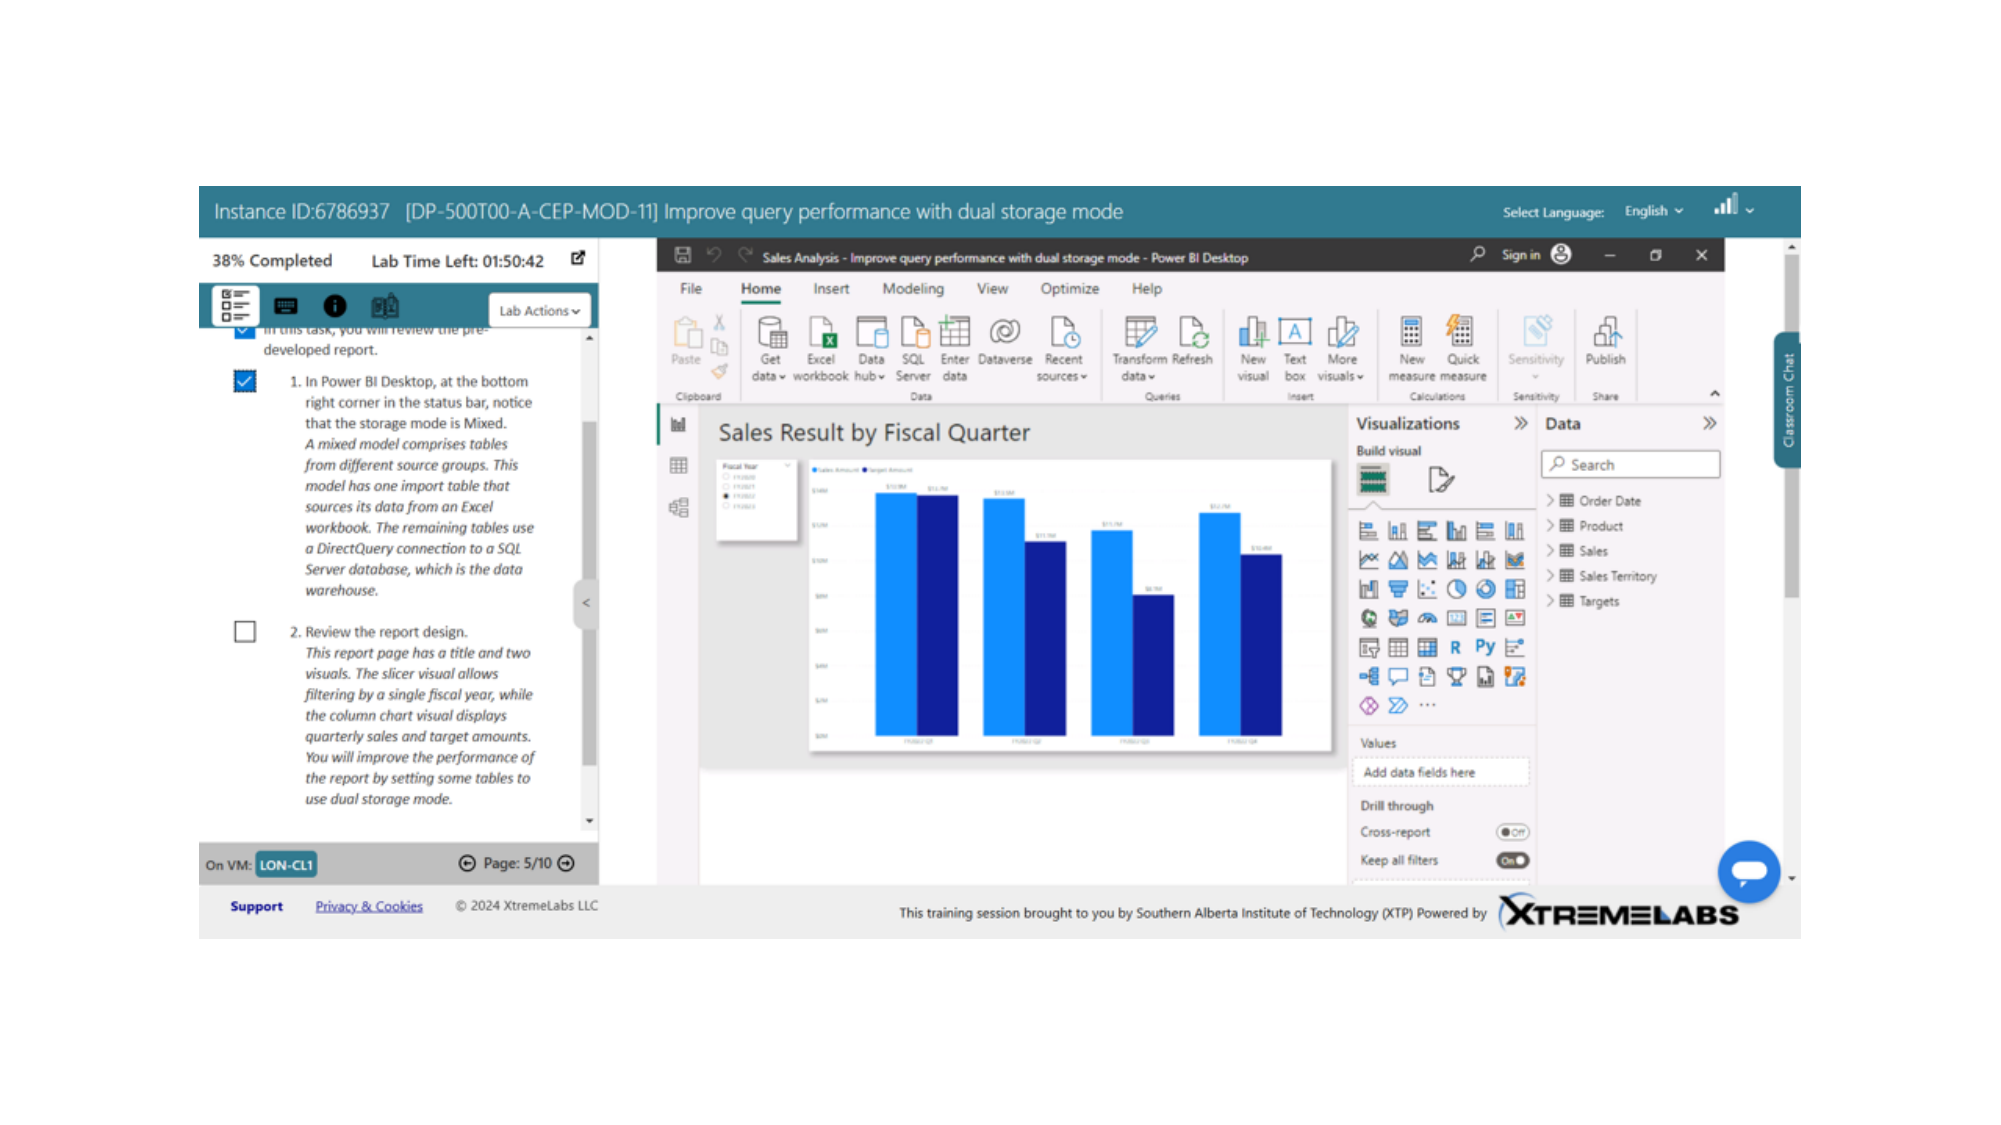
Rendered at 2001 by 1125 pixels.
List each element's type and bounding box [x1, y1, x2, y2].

picture [199, 186, 1801, 939]
